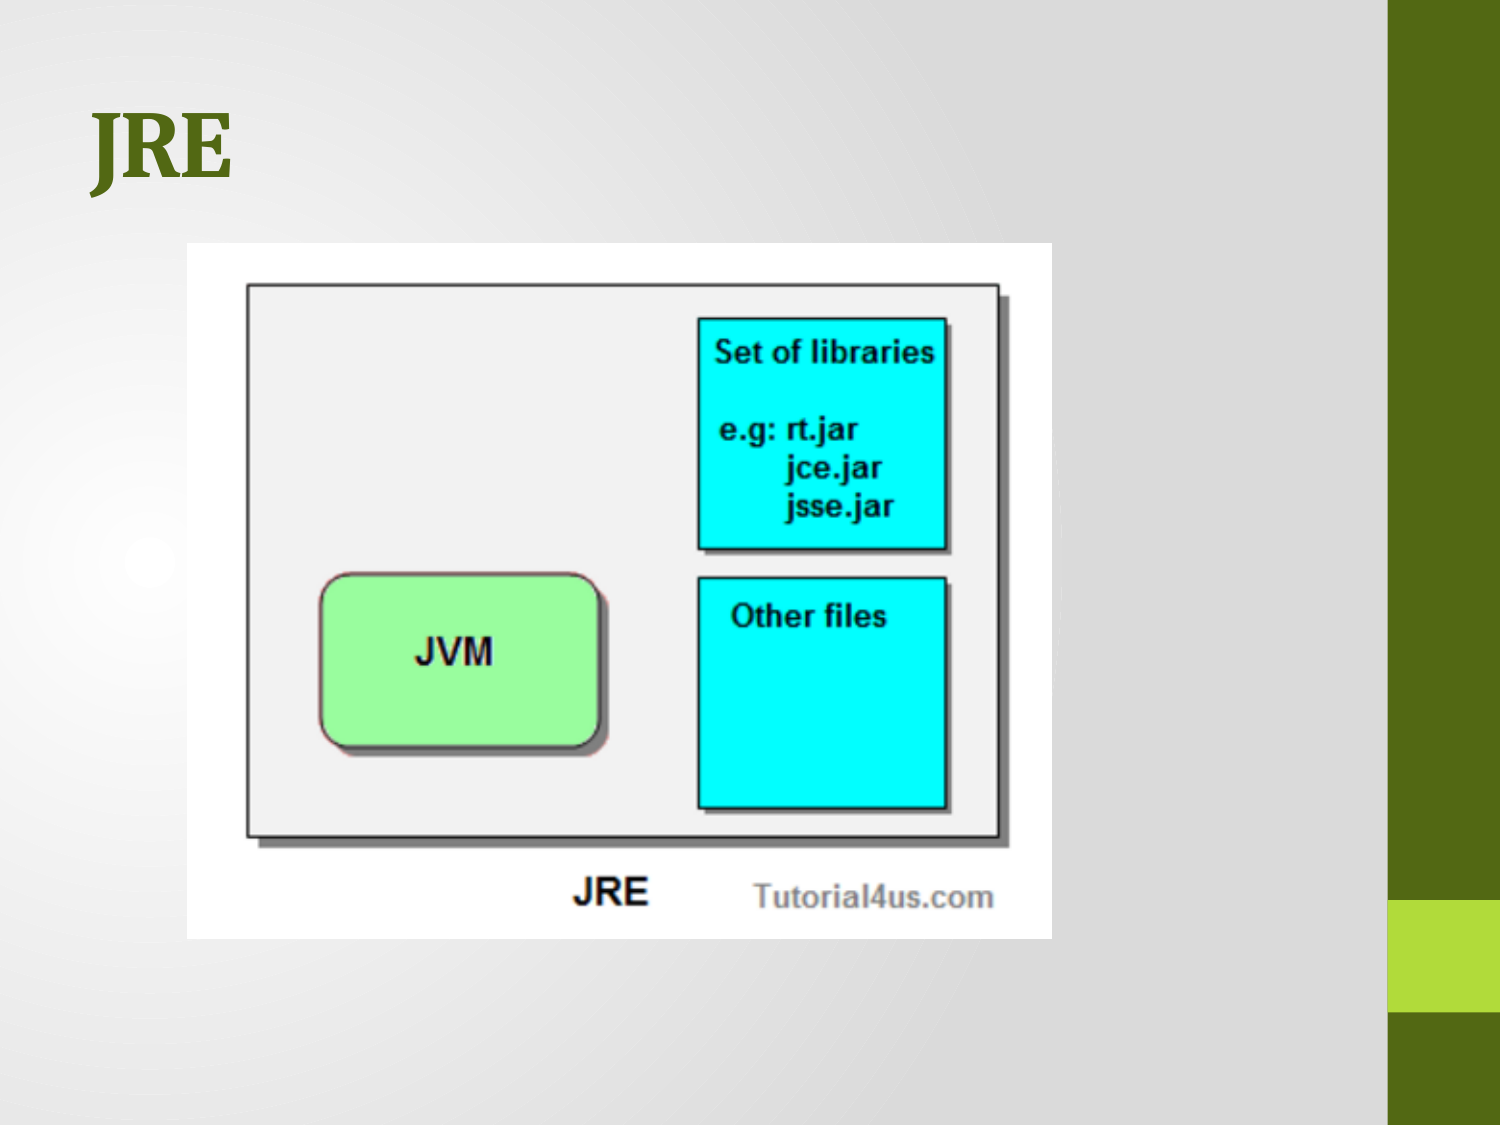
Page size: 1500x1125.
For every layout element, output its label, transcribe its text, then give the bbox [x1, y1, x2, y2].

title JRE [75, 45, 1325, 233]
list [186, 243, 1053, 940]
